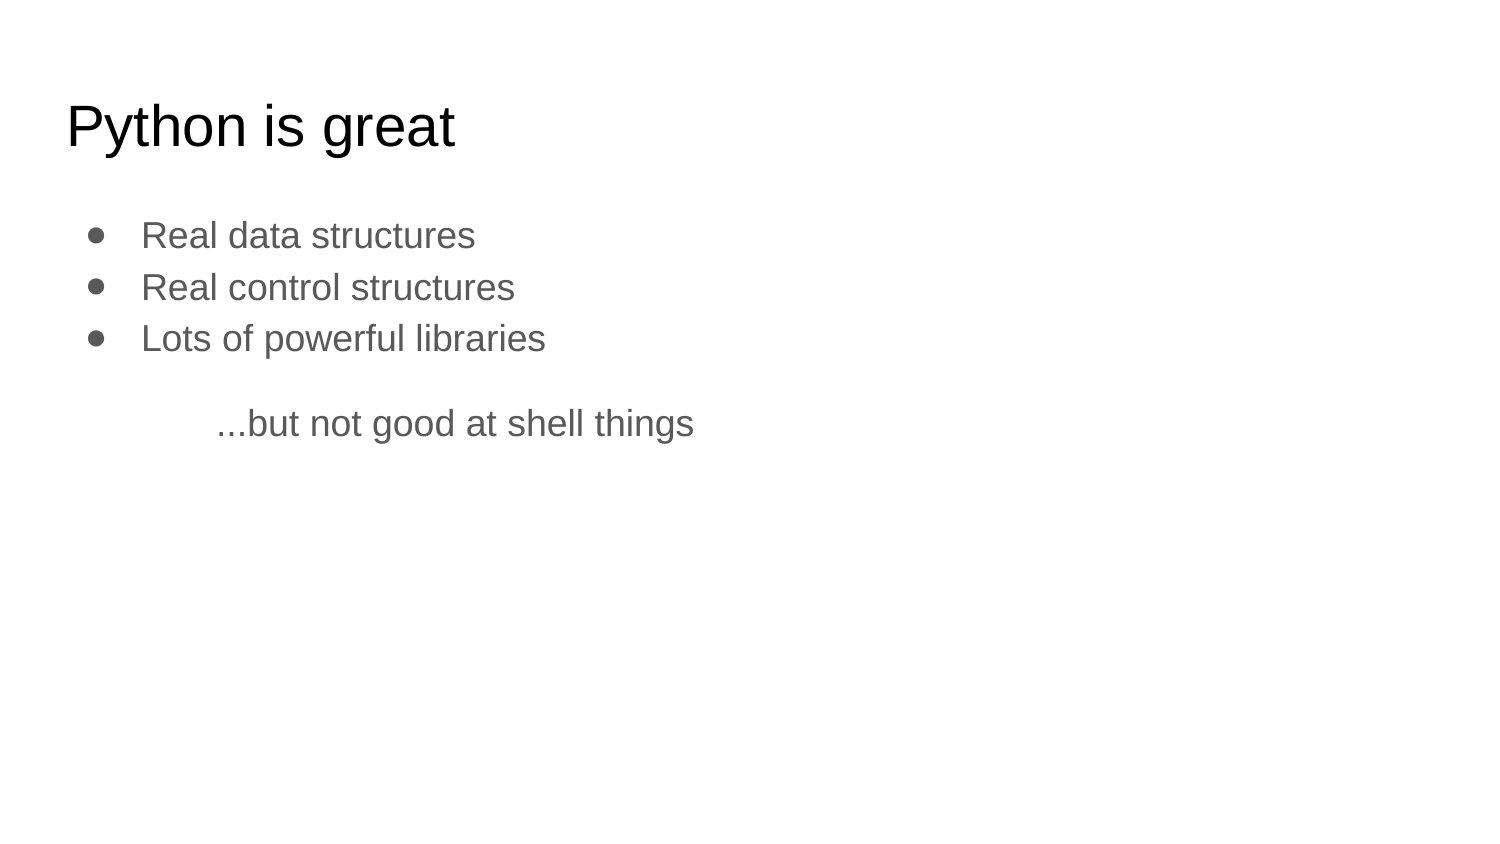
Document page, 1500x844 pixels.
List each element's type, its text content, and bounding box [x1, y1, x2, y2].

list Real data structures Real control structures Lots of powerful libraries ...but not good at shell things [51, 189, 1449, 750]
title Python is great [51, 72, 1449, 167]
